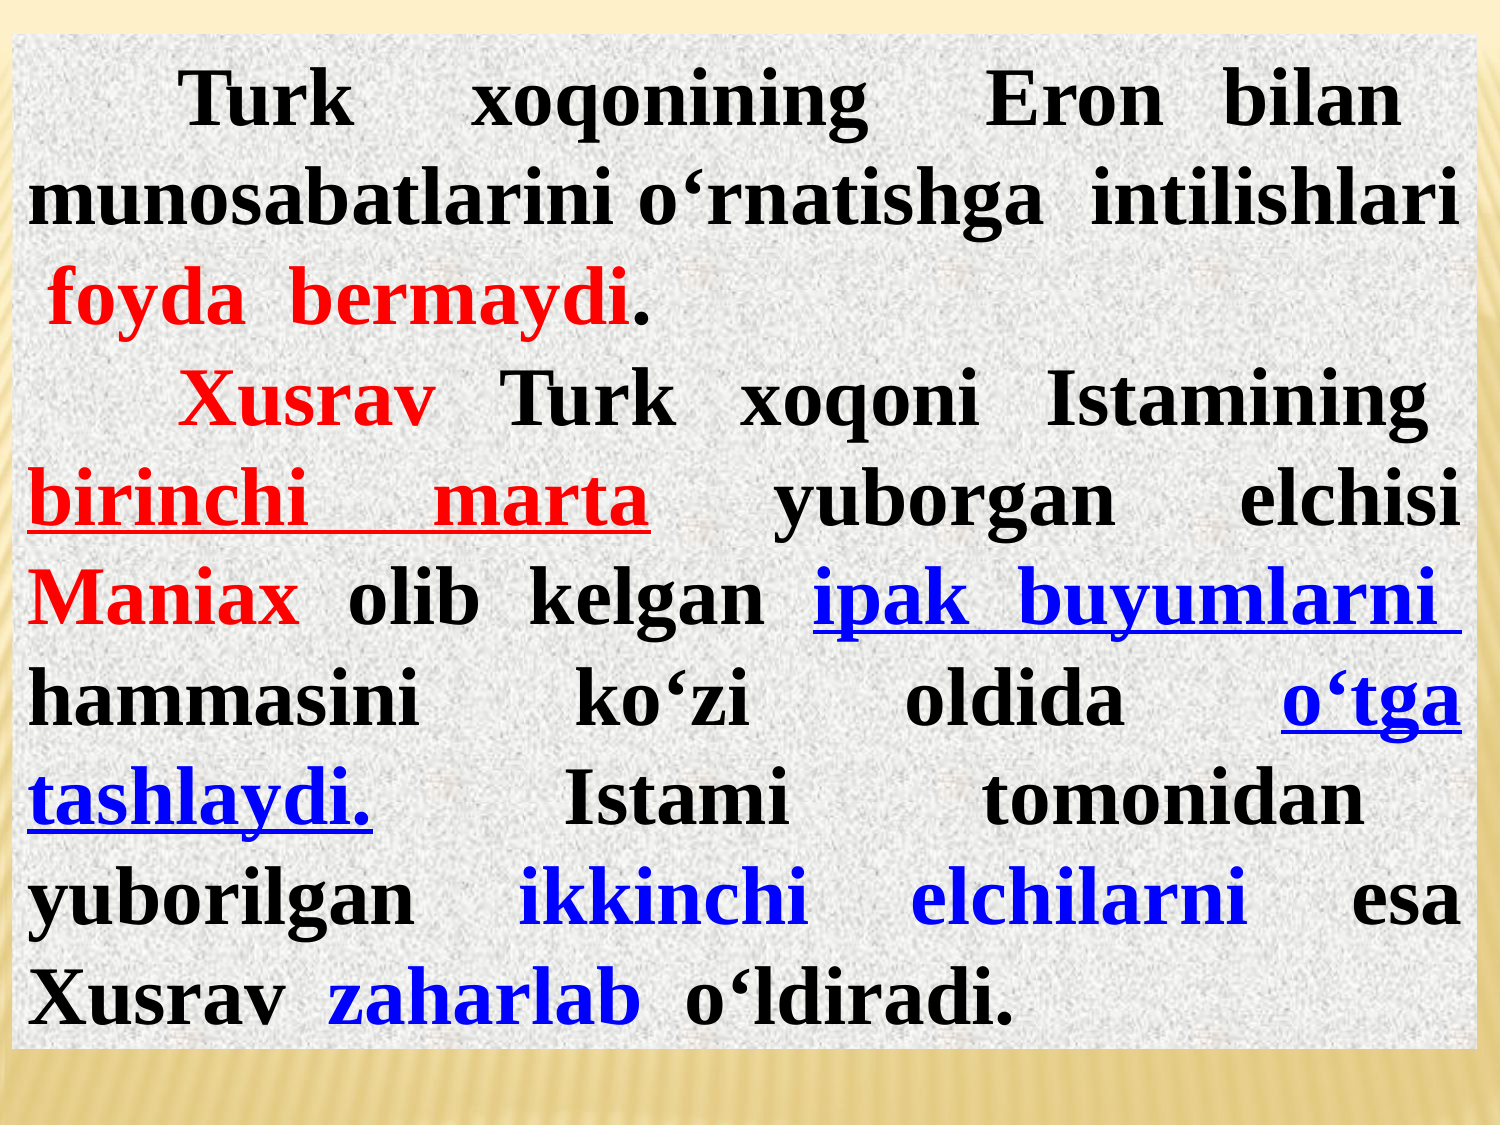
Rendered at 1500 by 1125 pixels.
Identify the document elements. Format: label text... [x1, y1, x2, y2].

text_box Turk xoqonining Eron bilan munosabatlarini o‘rnatishga intilishlari foyda bermaydi. Xusrav Turk xoqoni Istamining birinchi marta yuborgan elchisi Maniax olib kеlgan ipak buyumlarni hammasini ko‘zi oldida o‘tga tashlaydi. Istami tomonidan yuborilgan ikkinchi elchilarni esa Xusrav zaharlab o‘ldiradi. [12, 34, 1477, 1049]
picture [0, 0, 1500, 1125]
